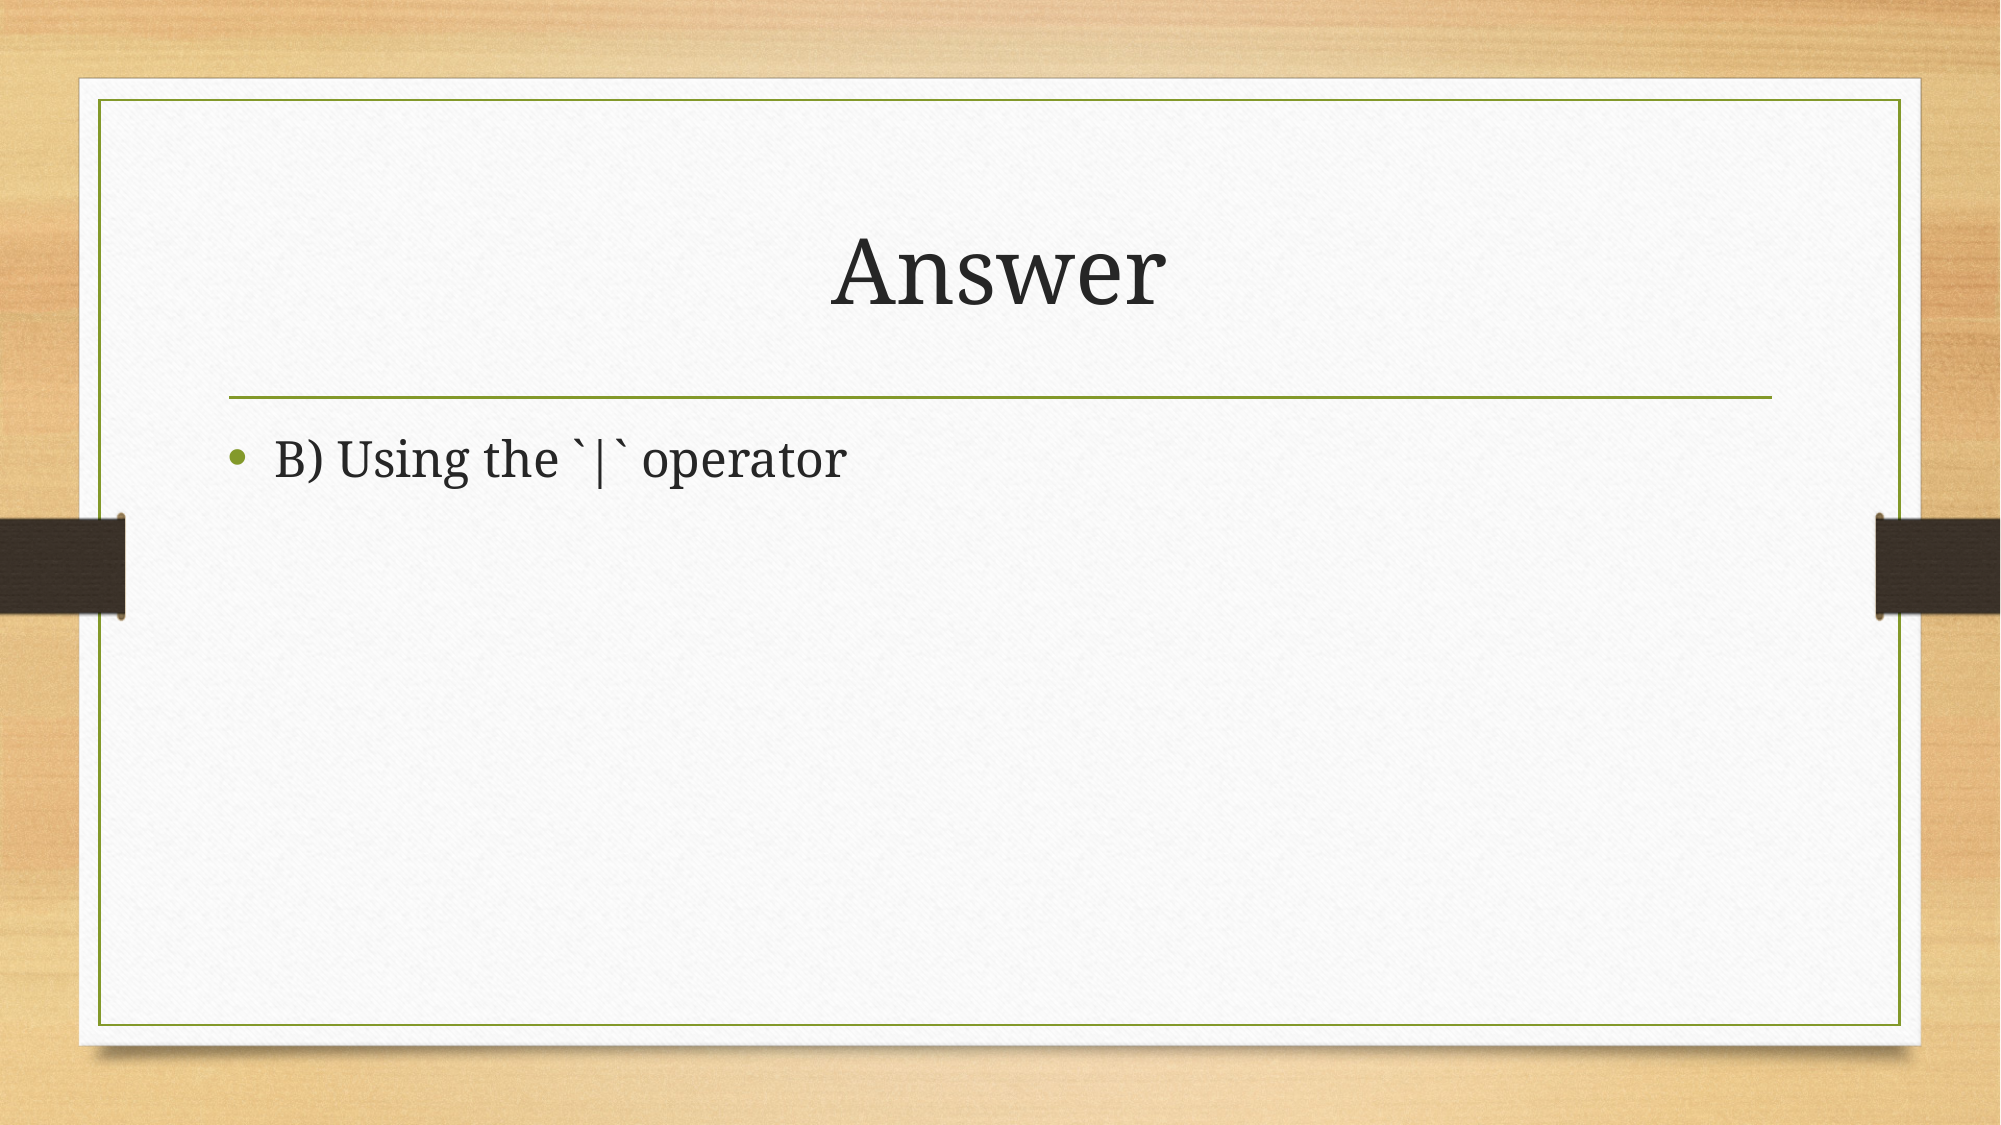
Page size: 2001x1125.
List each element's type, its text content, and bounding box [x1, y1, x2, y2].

picture [0, 0, 2001, 1125]
title Answer [212, 161, 1788, 375]
list B) Using the `|` operator [212, 419, 1788, 964]
